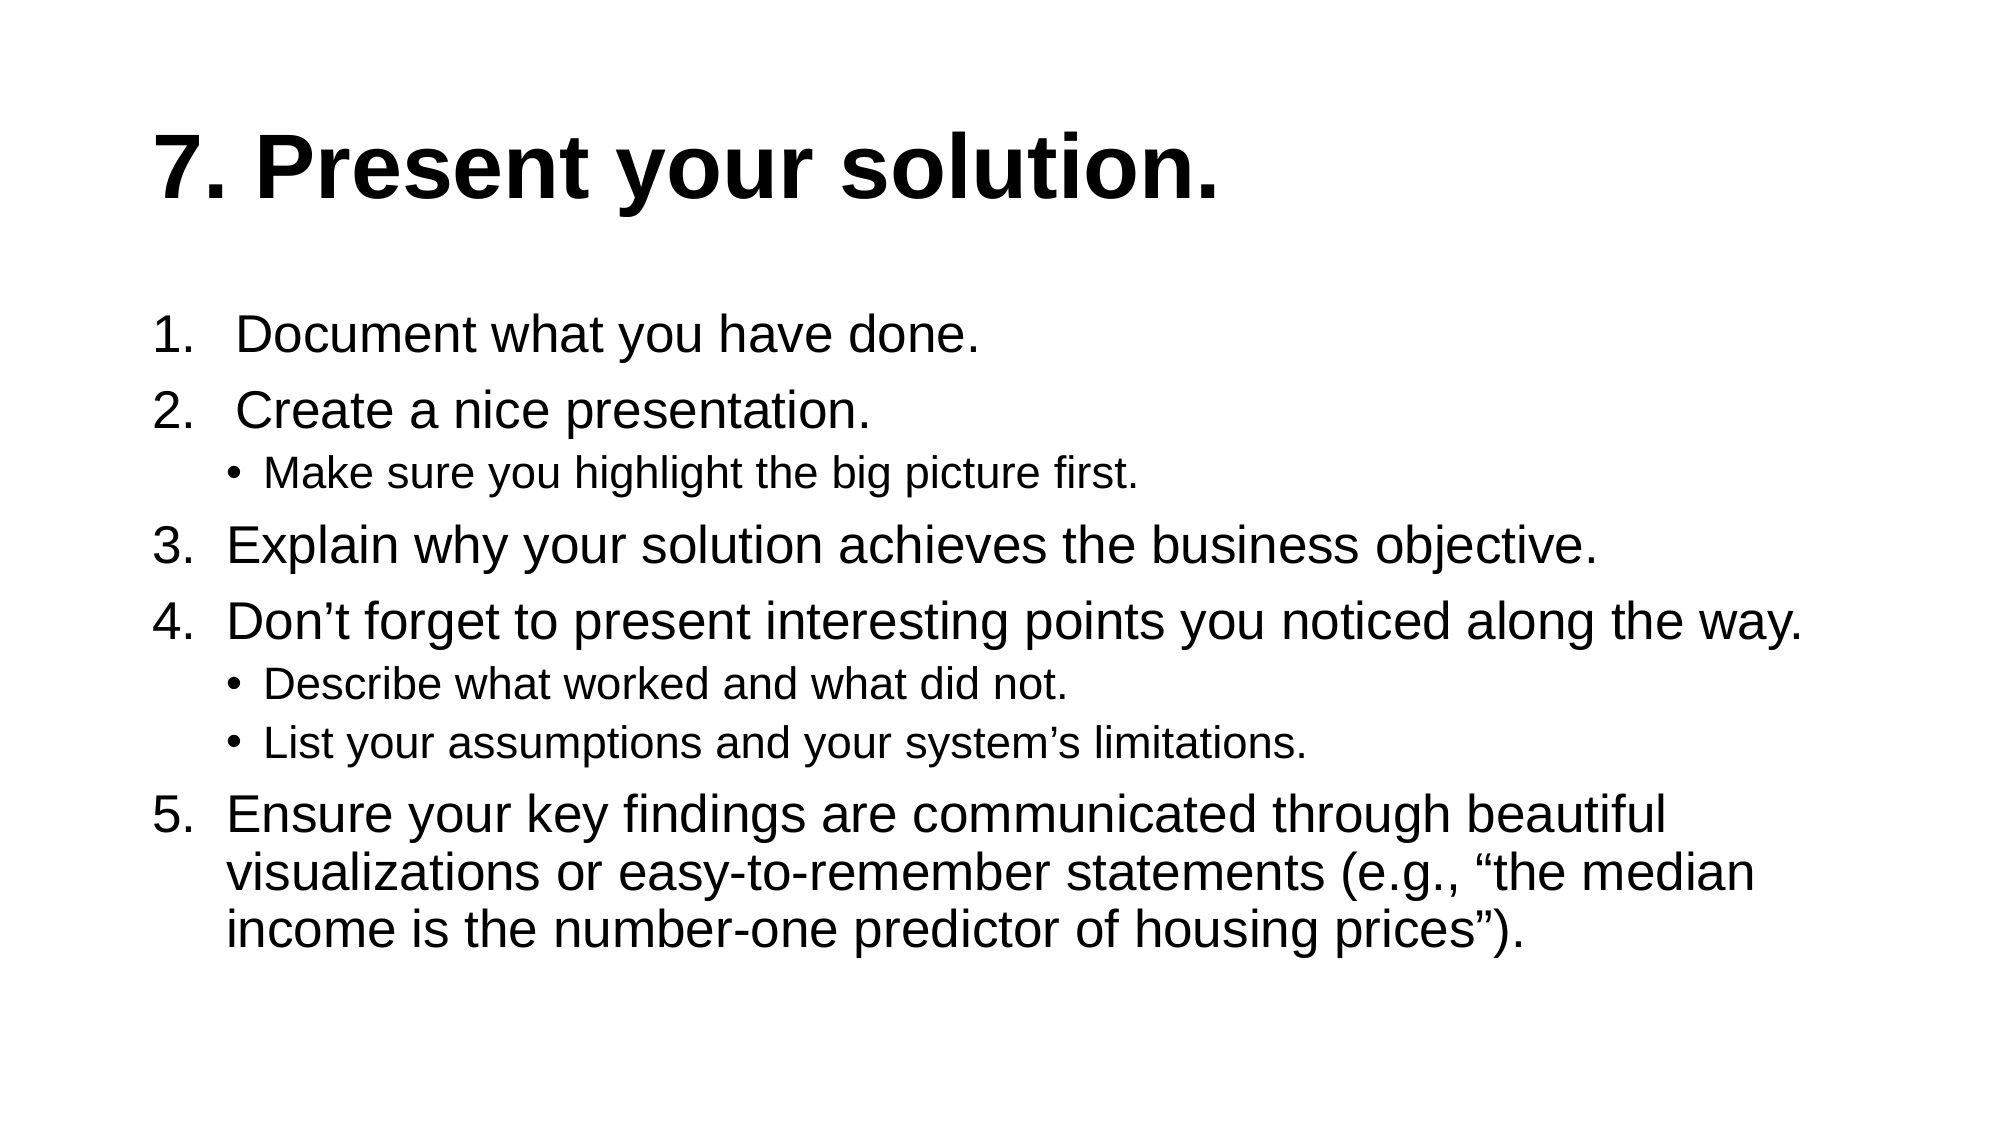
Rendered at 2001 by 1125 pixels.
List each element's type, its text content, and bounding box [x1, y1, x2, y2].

title 7. Present your solution. [137, 59, 1863, 278]
list Document what you have done. Create a nice presentation. Make sure you highlight the big picture first. Explain why your solution achieves the business objective. Don’t forget to present interesting points you noticed along the way. Describe what worked and what did not. List your assumptions and your system’s limitations. Ensure your key findings are communicated through beautiful visualizations or easy-to-remember statements (e.g., “the median income is the number-one predictor of housing prices”). [137, 299, 1863, 1014]
